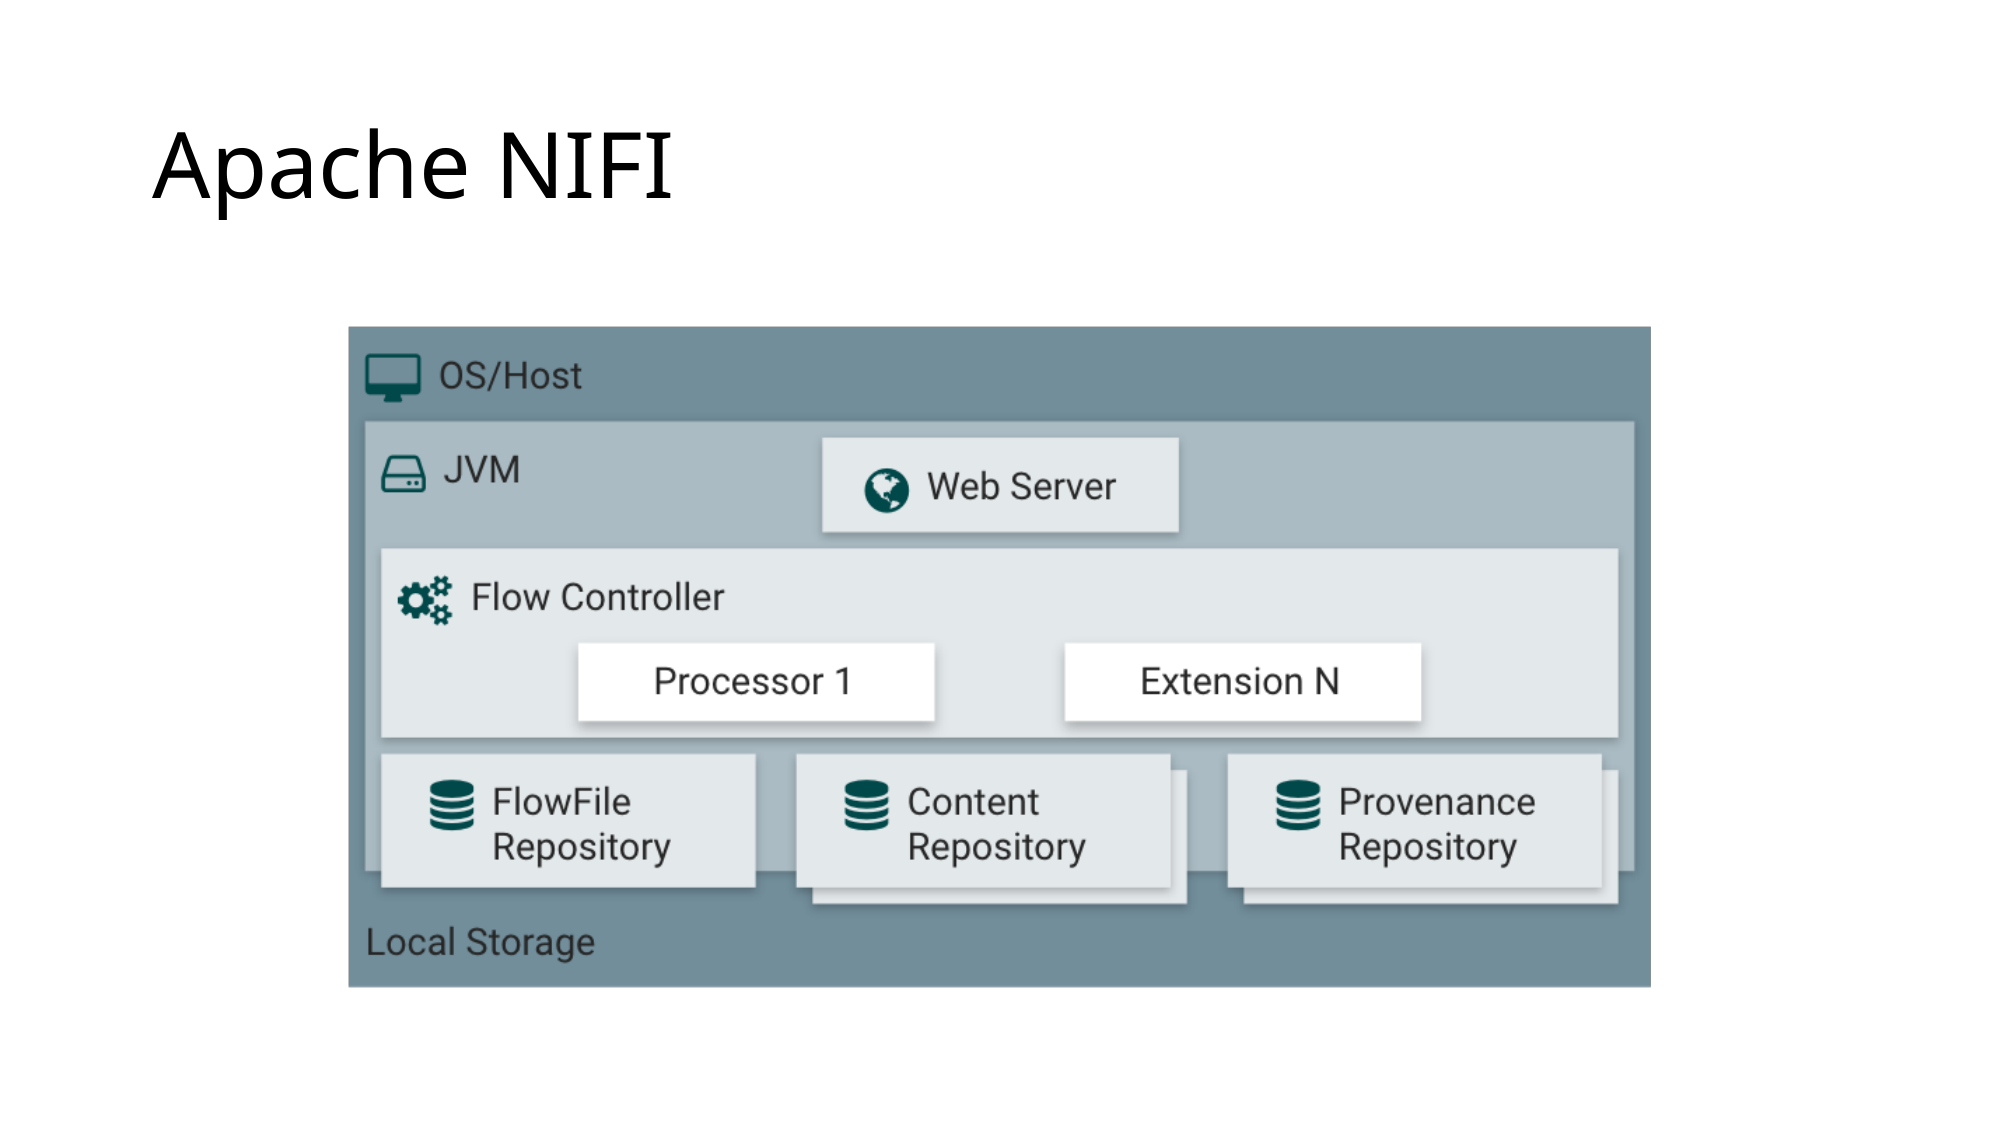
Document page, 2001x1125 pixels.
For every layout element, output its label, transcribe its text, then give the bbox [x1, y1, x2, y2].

title Apache NIFI [137, 59, 1863, 278]
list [321, 299, 1679, 1014]
